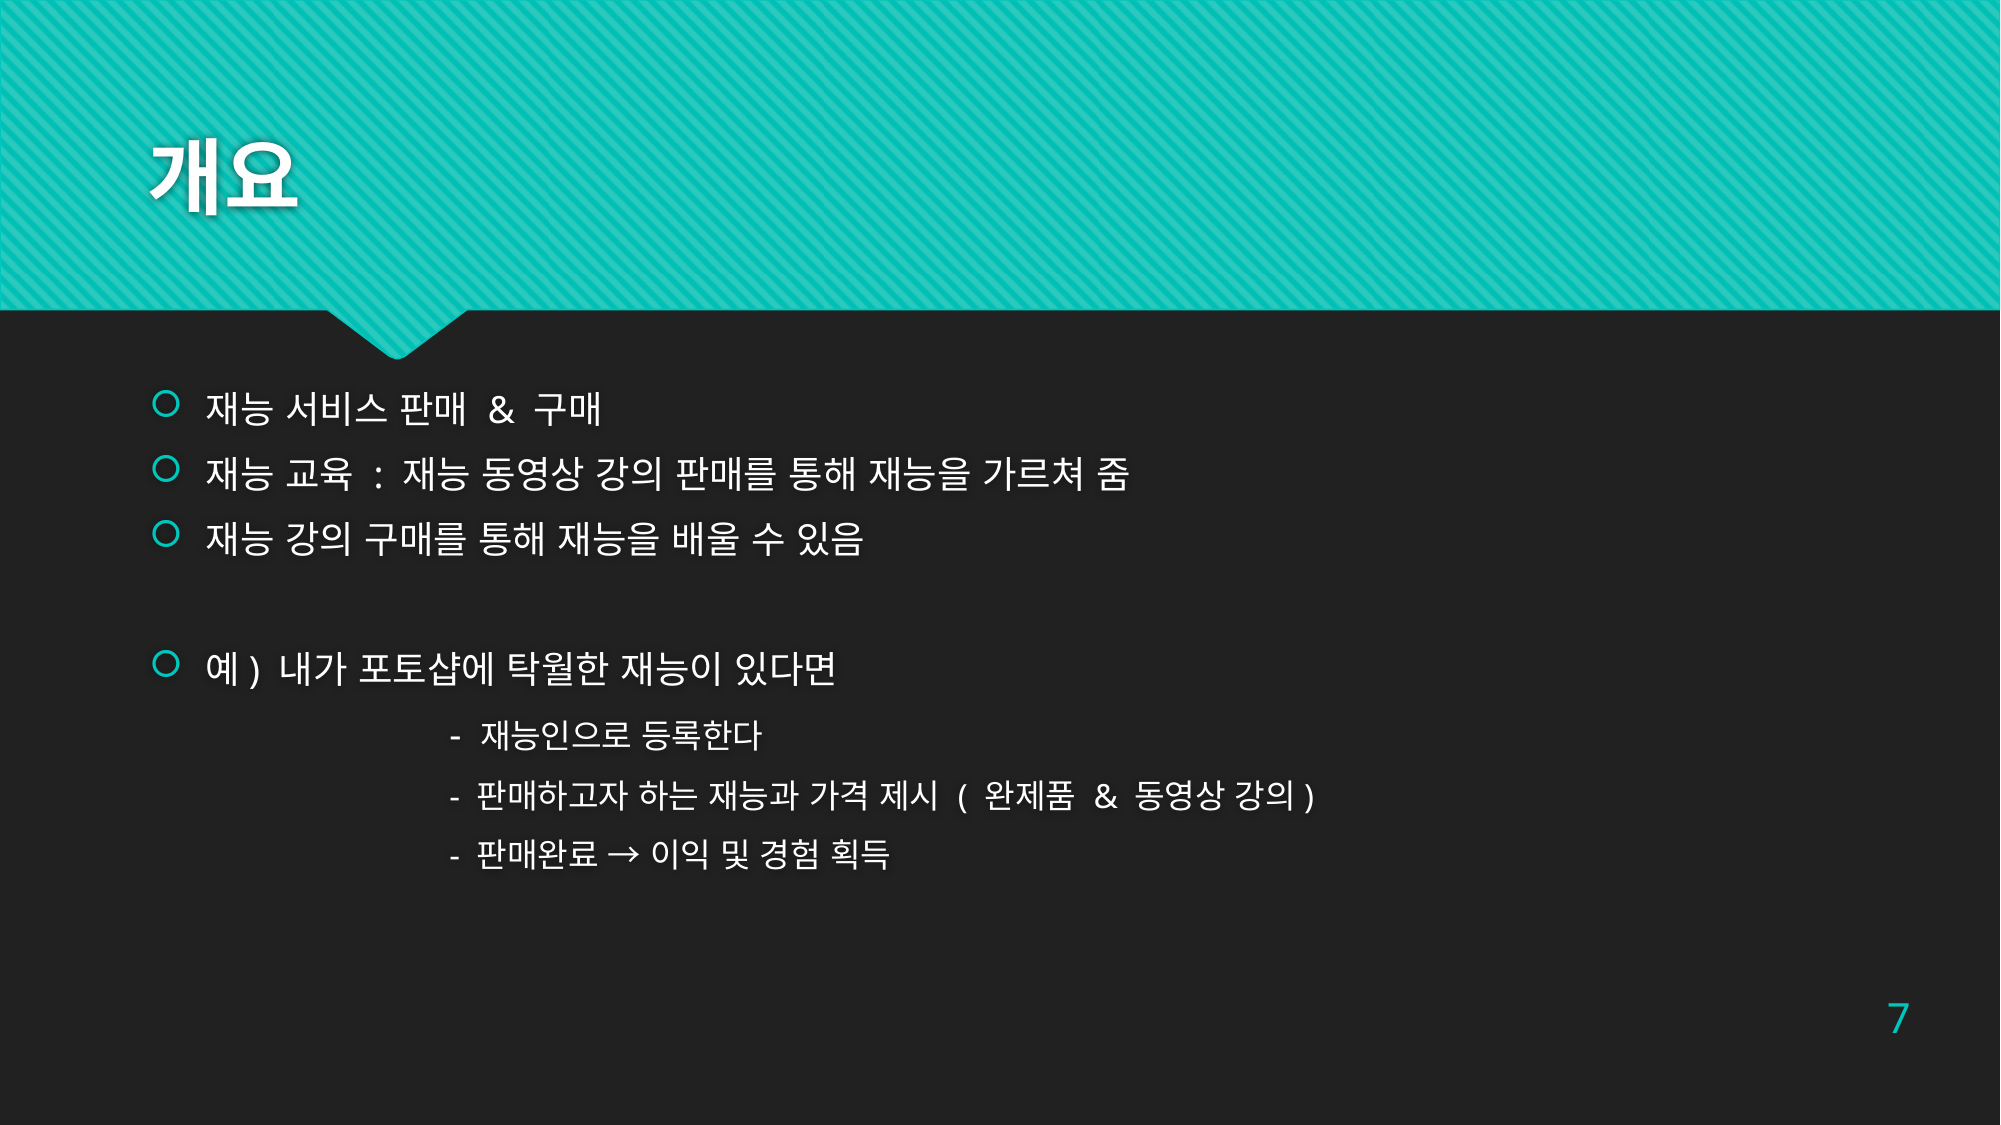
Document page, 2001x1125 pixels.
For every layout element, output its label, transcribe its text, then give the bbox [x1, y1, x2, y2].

list 재능 서비스 판매 & 구매 재능 교육 : 재능 동영상 강의 판매를 통해 재능을 가르쳐 줌 재능 강의 구매를 통해 재능을 배울 수 있음 예) 내가 포토샵에 탁월한 재능이 있다면 - 재능인으로 등록한다 - 판매하고자 하는 재능과 가격 제시 ( 완제품 & 동영상 강의) - 판매완료 → 이익 및 경험 획득 [134, 364, 1866, 962]
title 개요 [132, 73, 1868, 233]
slide_number 7 [1751, 970, 1926, 1051]
